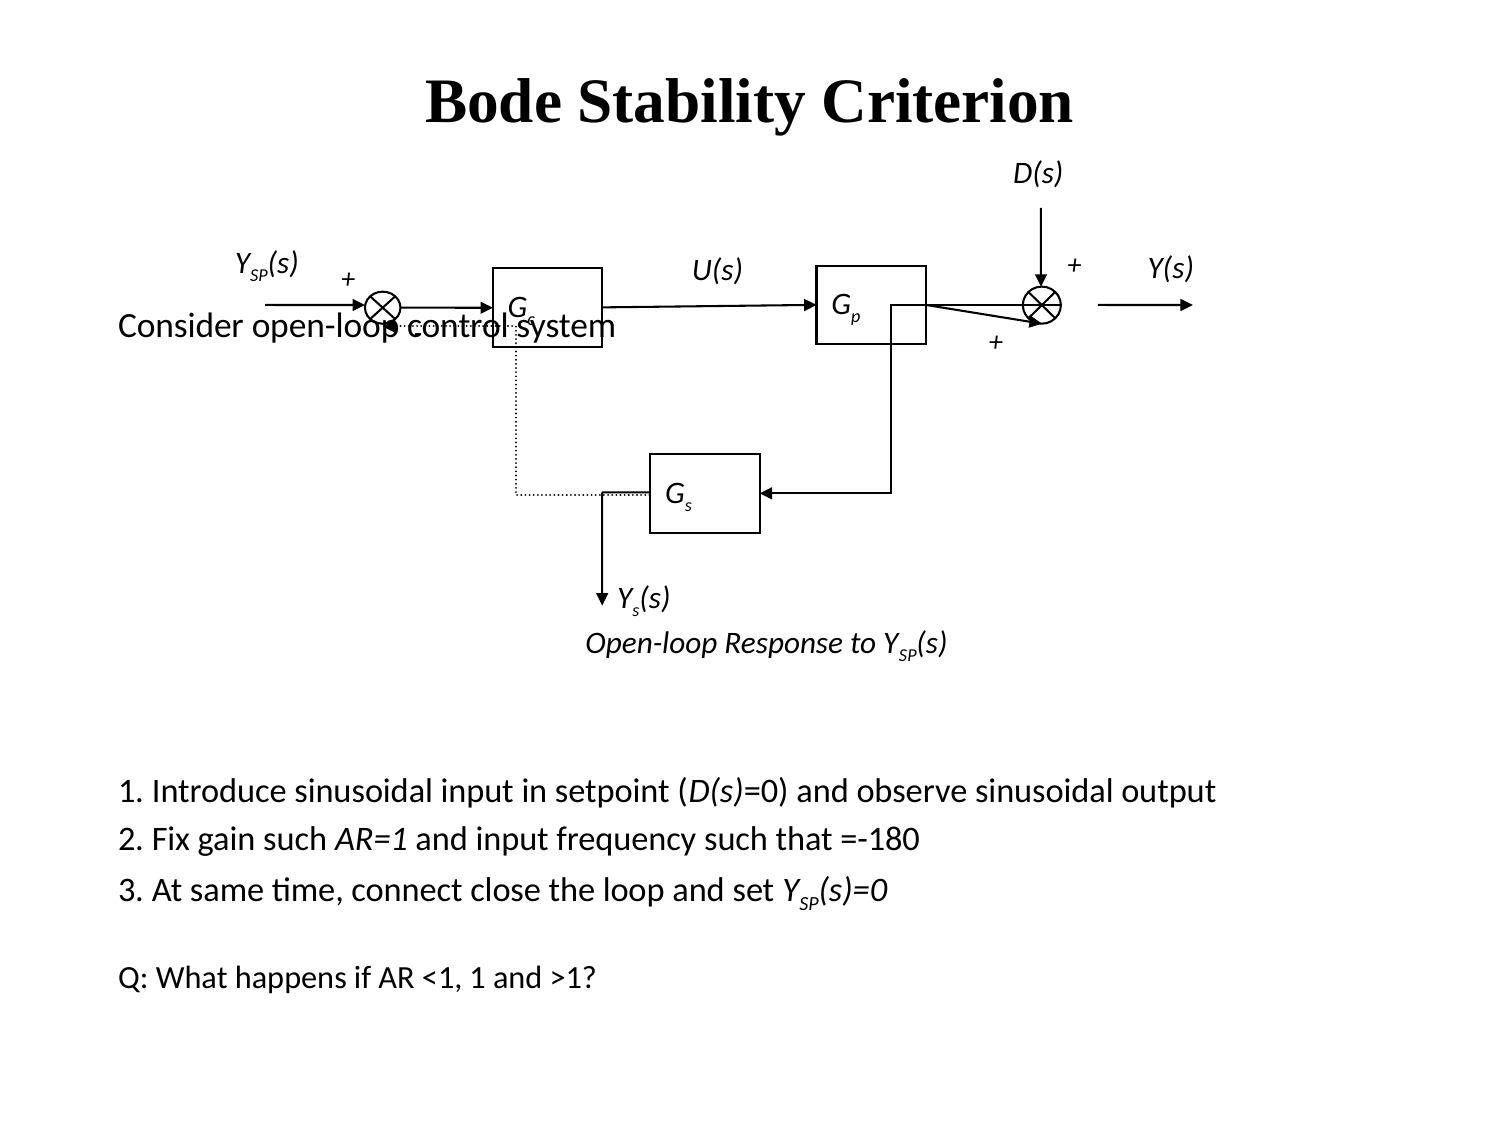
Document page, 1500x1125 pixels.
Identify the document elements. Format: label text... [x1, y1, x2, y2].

text_box Open-loop Response to YSP(s) [570, 626, 963, 673]
title Bode Stability Criterion [103, 59, 1397, 144]
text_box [218, 137, 1222, 626]
